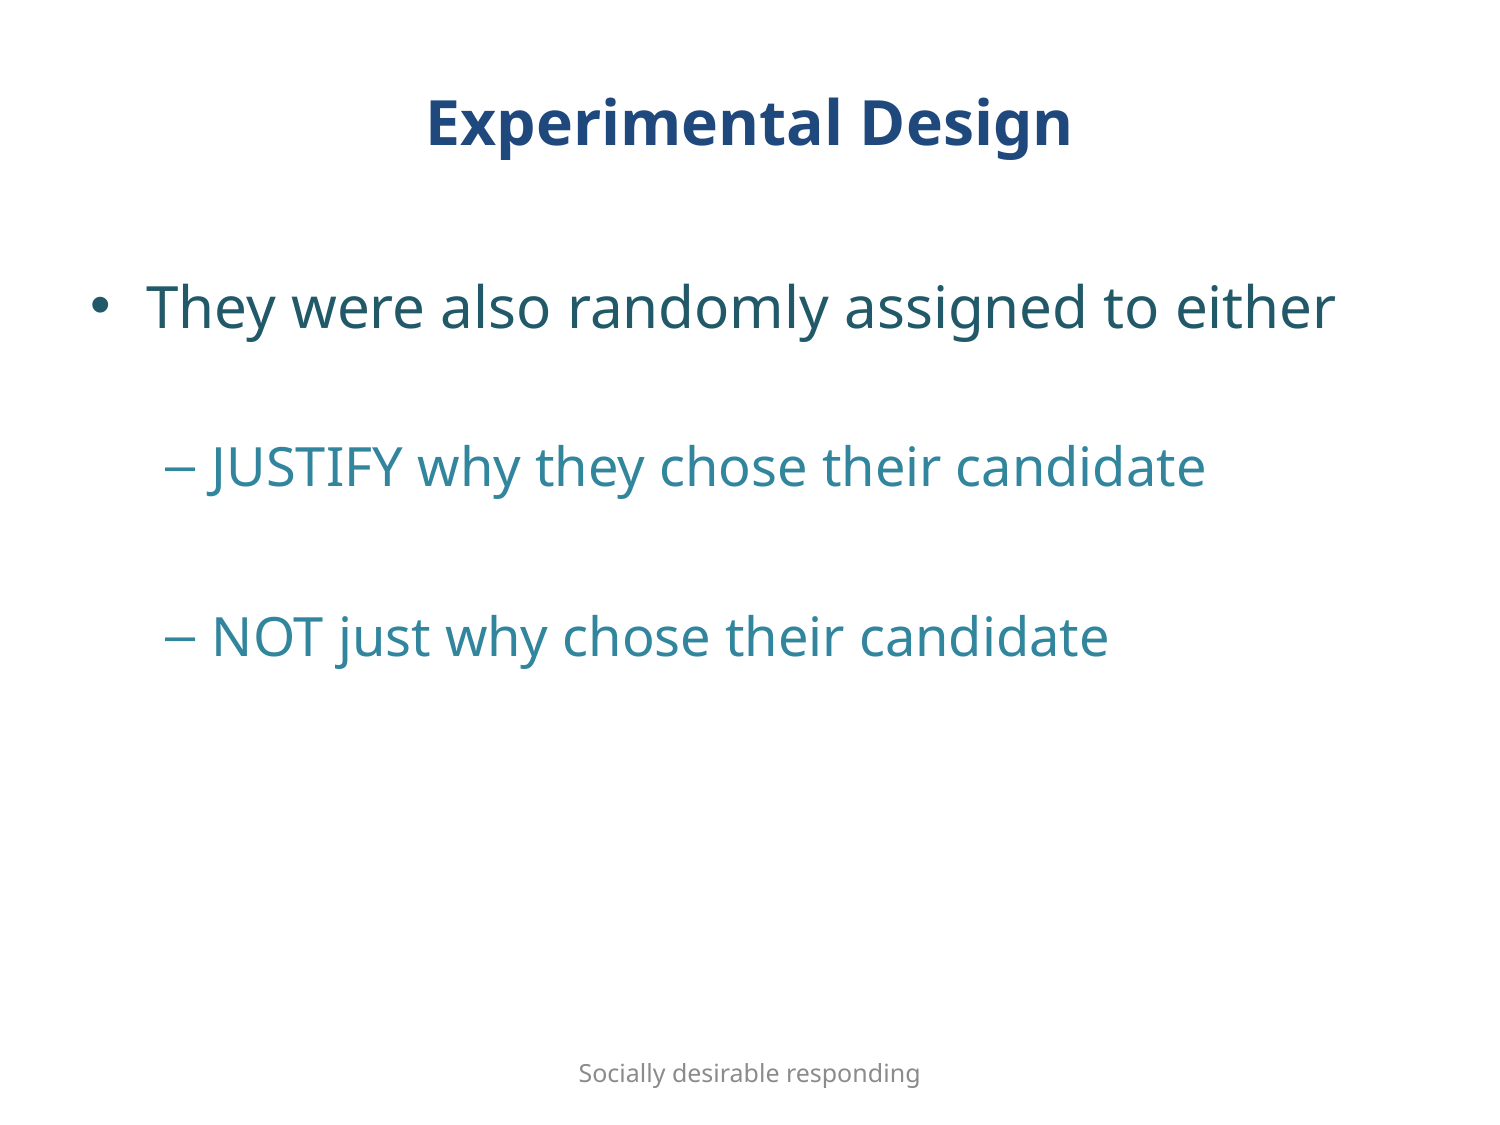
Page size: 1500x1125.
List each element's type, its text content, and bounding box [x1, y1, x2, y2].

list They were also randomly assigned to either JUSTIFY why they chose their candidate NOT just why chose their candidate [75, 262, 1425, 1005]
title Experimental Design [75, 26, 1425, 215]
footer Socially desirable responding [512, 1042, 988, 1103]
